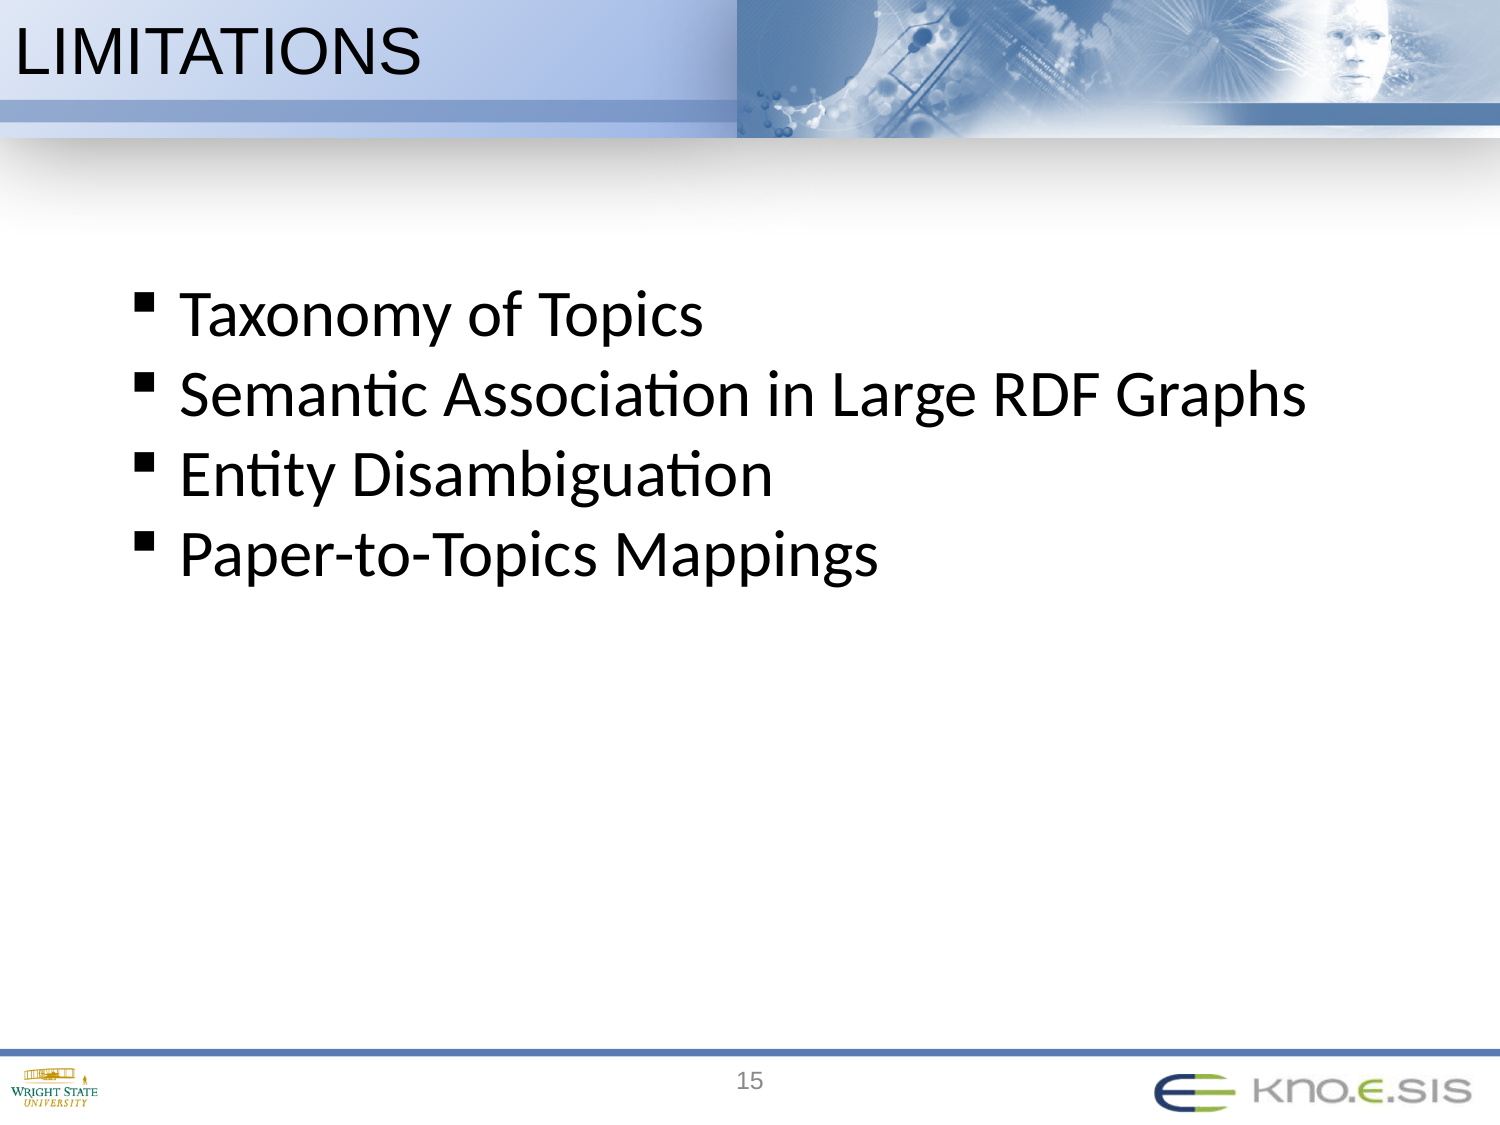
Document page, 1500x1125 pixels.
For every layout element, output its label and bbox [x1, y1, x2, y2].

text_box [0, 0, 1500, 1125]
